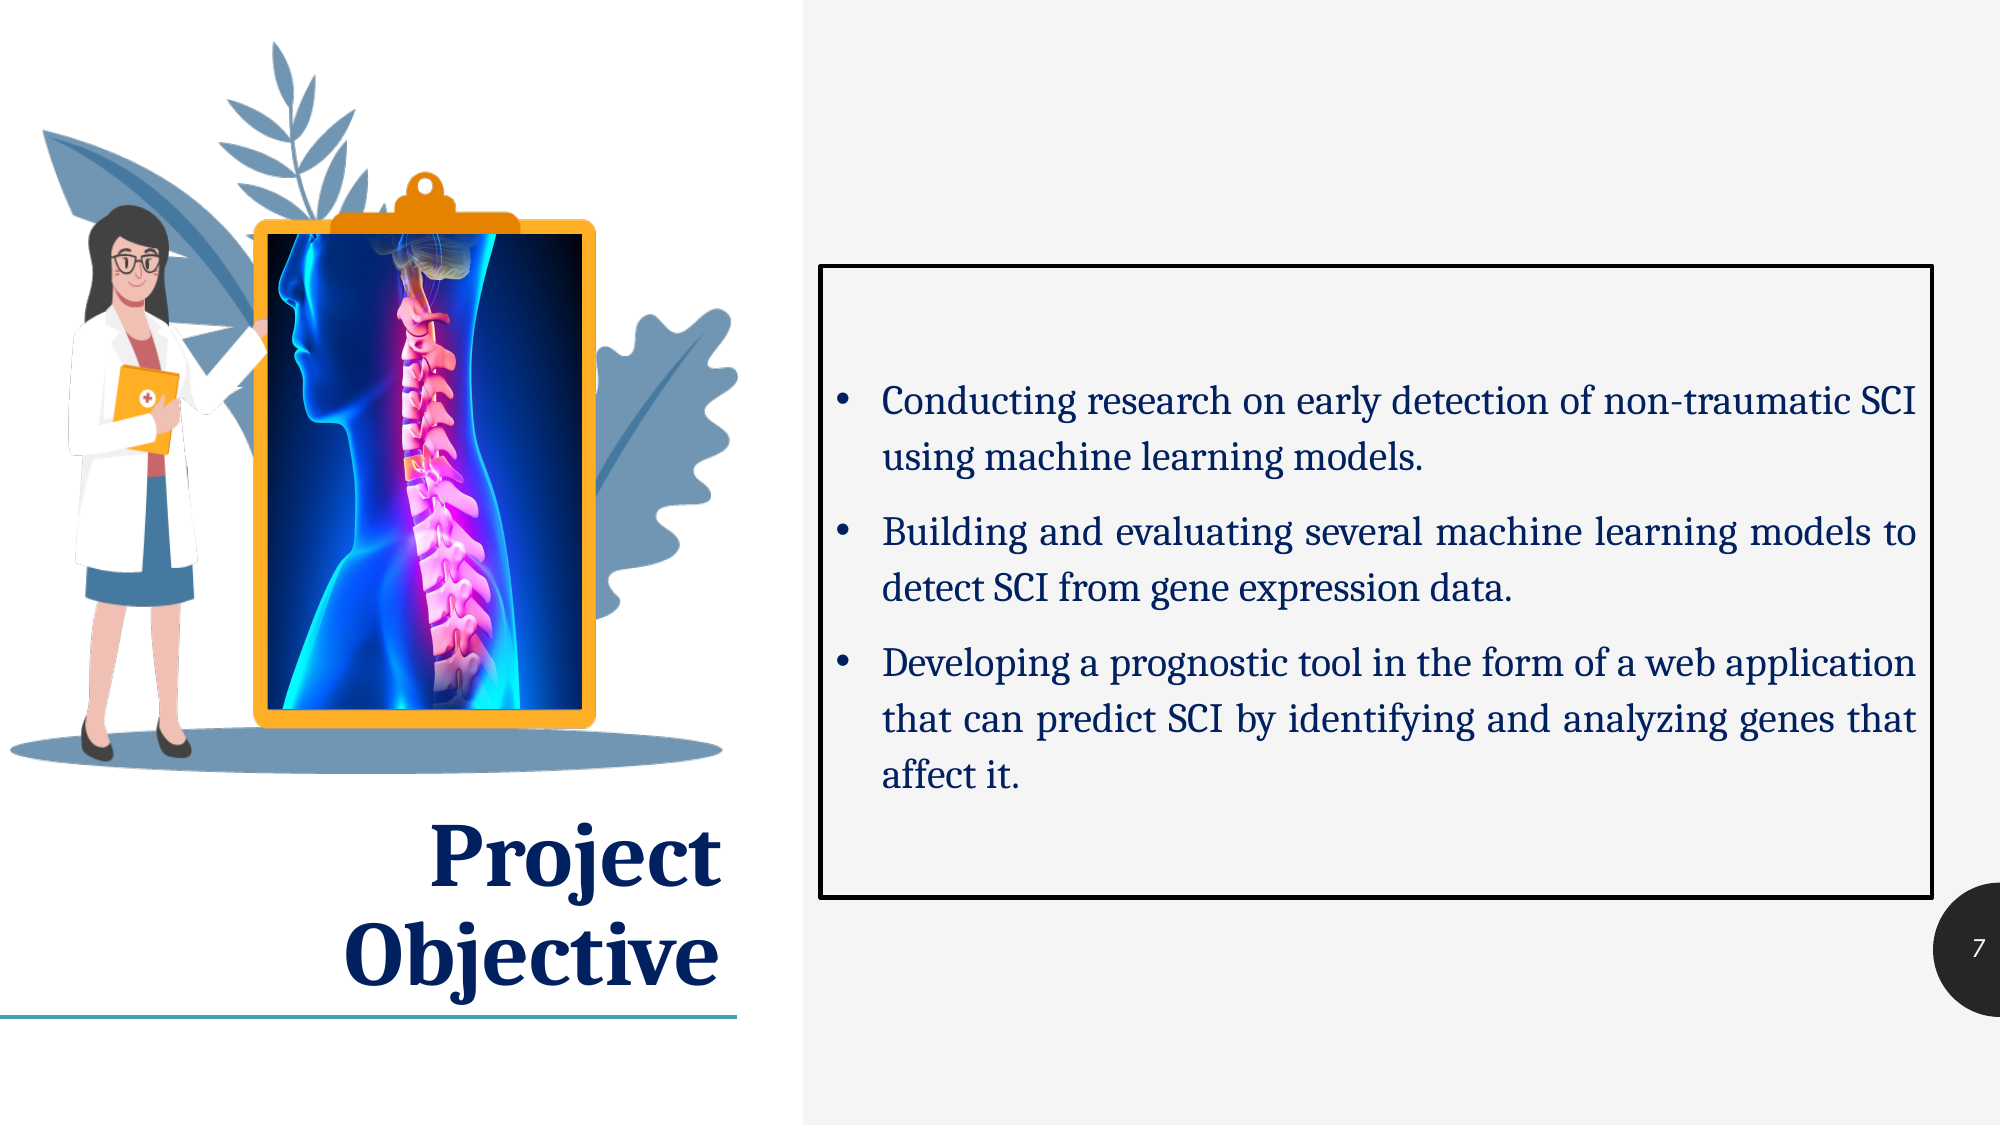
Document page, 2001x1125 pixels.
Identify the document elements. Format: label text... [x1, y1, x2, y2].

slide_number ‹#› [1933, 919, 2000, 980]
picture [10, 41, 738, 774]
list Conducting research on early detection of non-traumatic SCI using machine learning models. Building and evaluating several machine learning models to detect SCI from gene expression data. Developing a prognostic tool in the form of a web application that can predict SCI by identifying and analyzing genes that affect it. [820, 266, 1932, 898]
title Project Objective [10, 780, 738, 1013]
